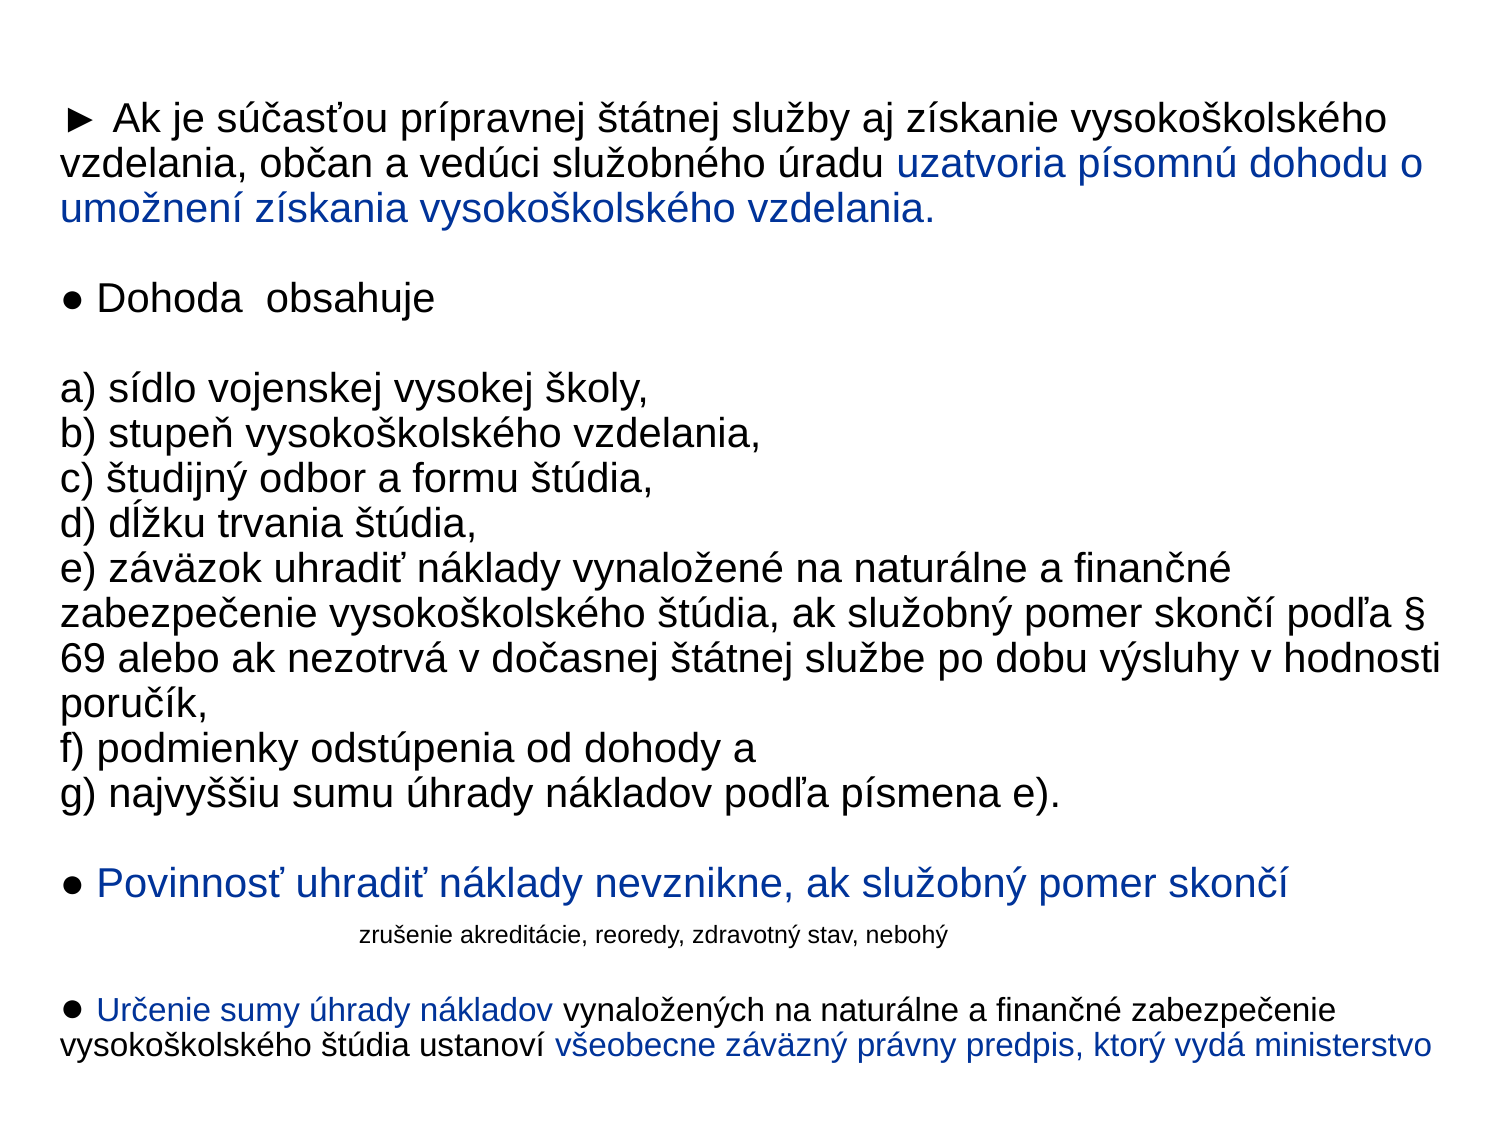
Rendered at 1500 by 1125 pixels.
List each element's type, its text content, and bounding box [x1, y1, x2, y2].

list ► Ak je súčasťou prípravnej štátnej služby aj získanie vysokoškolského vzdelania, občan a vedúci služobného úradu uzatvoria písomnú dohodu o umožnení získania vysokoškolského vzdelania. ● Dohoda obsahuje a) sídlo vojenskej vysokej školy, b) stupeň vysokoškolského vzdelania, c) študijný odbor a formu štúdia, d) dĺžku trvania štúdia, e) záväzok uhradiť náklady vynaložené na naturálne a finančné zabezpečenie vysokoškolského štúdia, ak služobný pomer skončí podľa § 69 alebo ak nezotrvá v dočasnej štátnej službe po dobu výsluhy v hodnosti poručík, f) podmienky odstúpenia od dohody a g) najvyššiu sumu úhrady nákladov podľa písmena e). ● Povinnosť uhradiť náklady nevznikne, ak služobný pomer skončí zrušenie akreditácie, reoredy, zdravotný stav, nebohý ● Určenie sumy úhrady nákladov vynaložených na naturálne a finančné zabezpečenie vysokoškolského štúdia ustanoví všeobecne záväzný právny predpis, ktorý vydá ministerstvo [29, 30, 1471, 1125]
